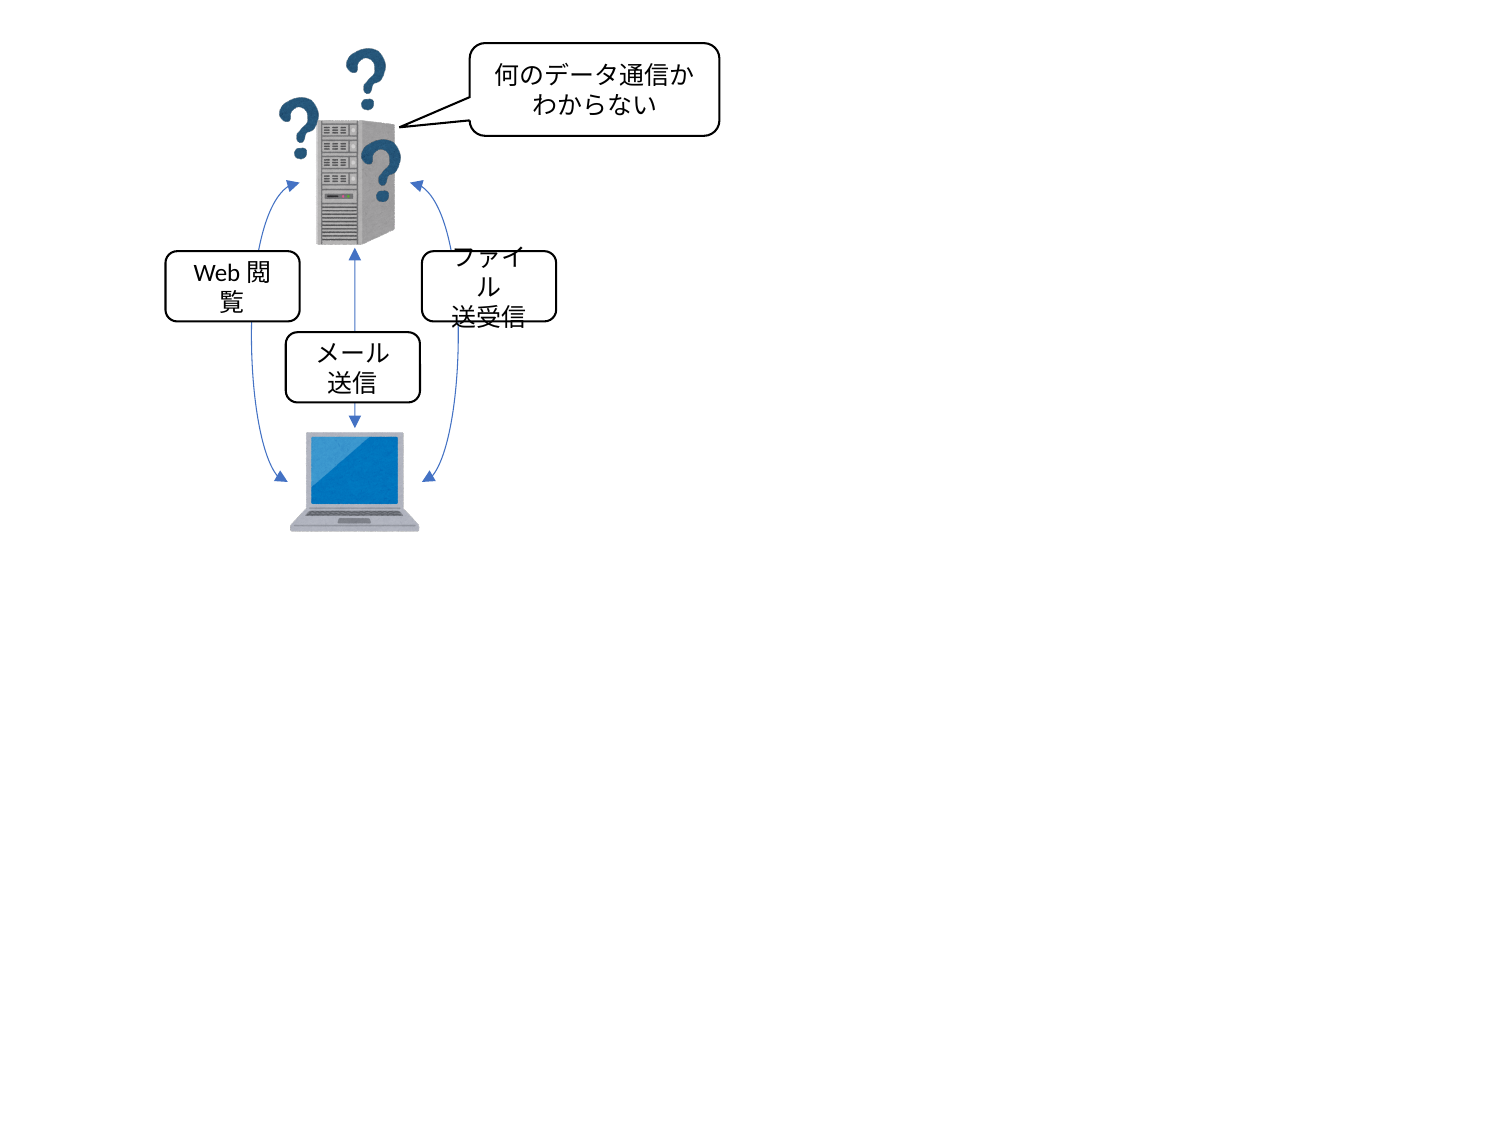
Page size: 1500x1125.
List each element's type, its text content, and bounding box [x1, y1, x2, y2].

picture [272, 93, 410, 248]
text_box 何のデータ通信か わからない [410, 42, 721, 137]
text_box ファイル 送受信 [422, 250, 558, 323]
picture [287, 428, 422, 536]
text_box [287, 182, 300, 482]
text_box メール 送信 [355, 331, 409, 404]
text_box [409, 182, 422, 482]
picture [339, 44, 395, 115]
text_box Web閲覧 [164, 250, 287, 323]
text_box メール 送信 [300, 331, 354, 404]
